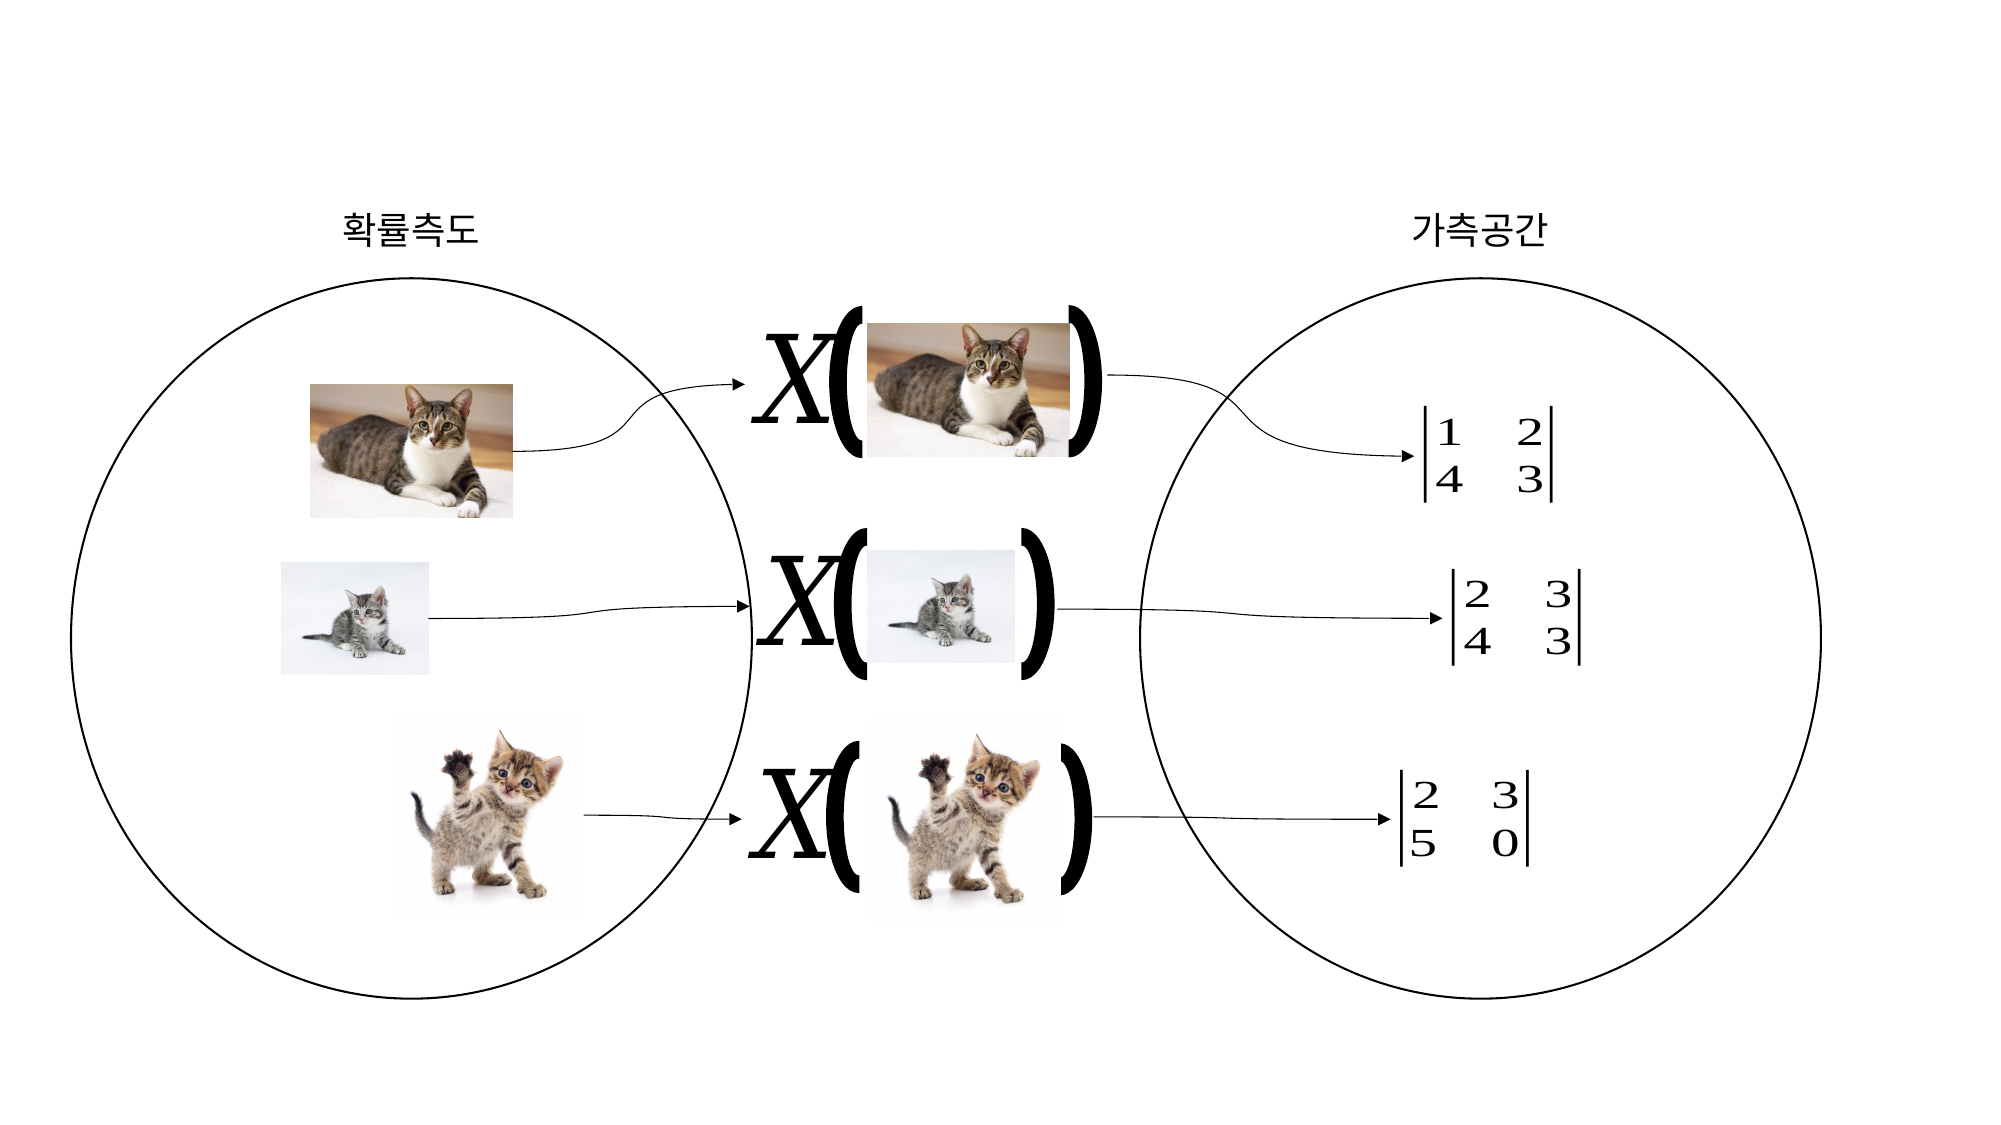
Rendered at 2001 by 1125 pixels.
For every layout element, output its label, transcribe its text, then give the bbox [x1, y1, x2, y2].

picture [867, 322, 1070, 457]
text_box [1139, 277, 1822, 1000]
picture [867, 550, 1015, 663]
text_box [69, 277, 753, 1000]
text_box [833, 527, 868, 681]
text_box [512, 384, 745, 452]
picture [310, 384, 513, 518]
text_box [428, 606, 750, 619]
picture [391, 712, 584, 919]
text_box [1068, 305, 1103, 458]
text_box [1107, 374, 1415, 457]
text_box 가측공간 [1396, 199, 1565, 260]
text_box [1021, 527, 1055, 681]
text_box [826, 740, 860, 894]
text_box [583, 815, 742, 820]
text_box [1061, 743, 1093, 896]
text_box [1093, 816, 1391, 820]
text_box [829, 305, 863, 459]
text_box 확률측도 [327, 199, 496, 260]
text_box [1057, 609, 1443, 619]
picture [868, 716, 1061, 923]
picture [281, 562, 429, 675]
